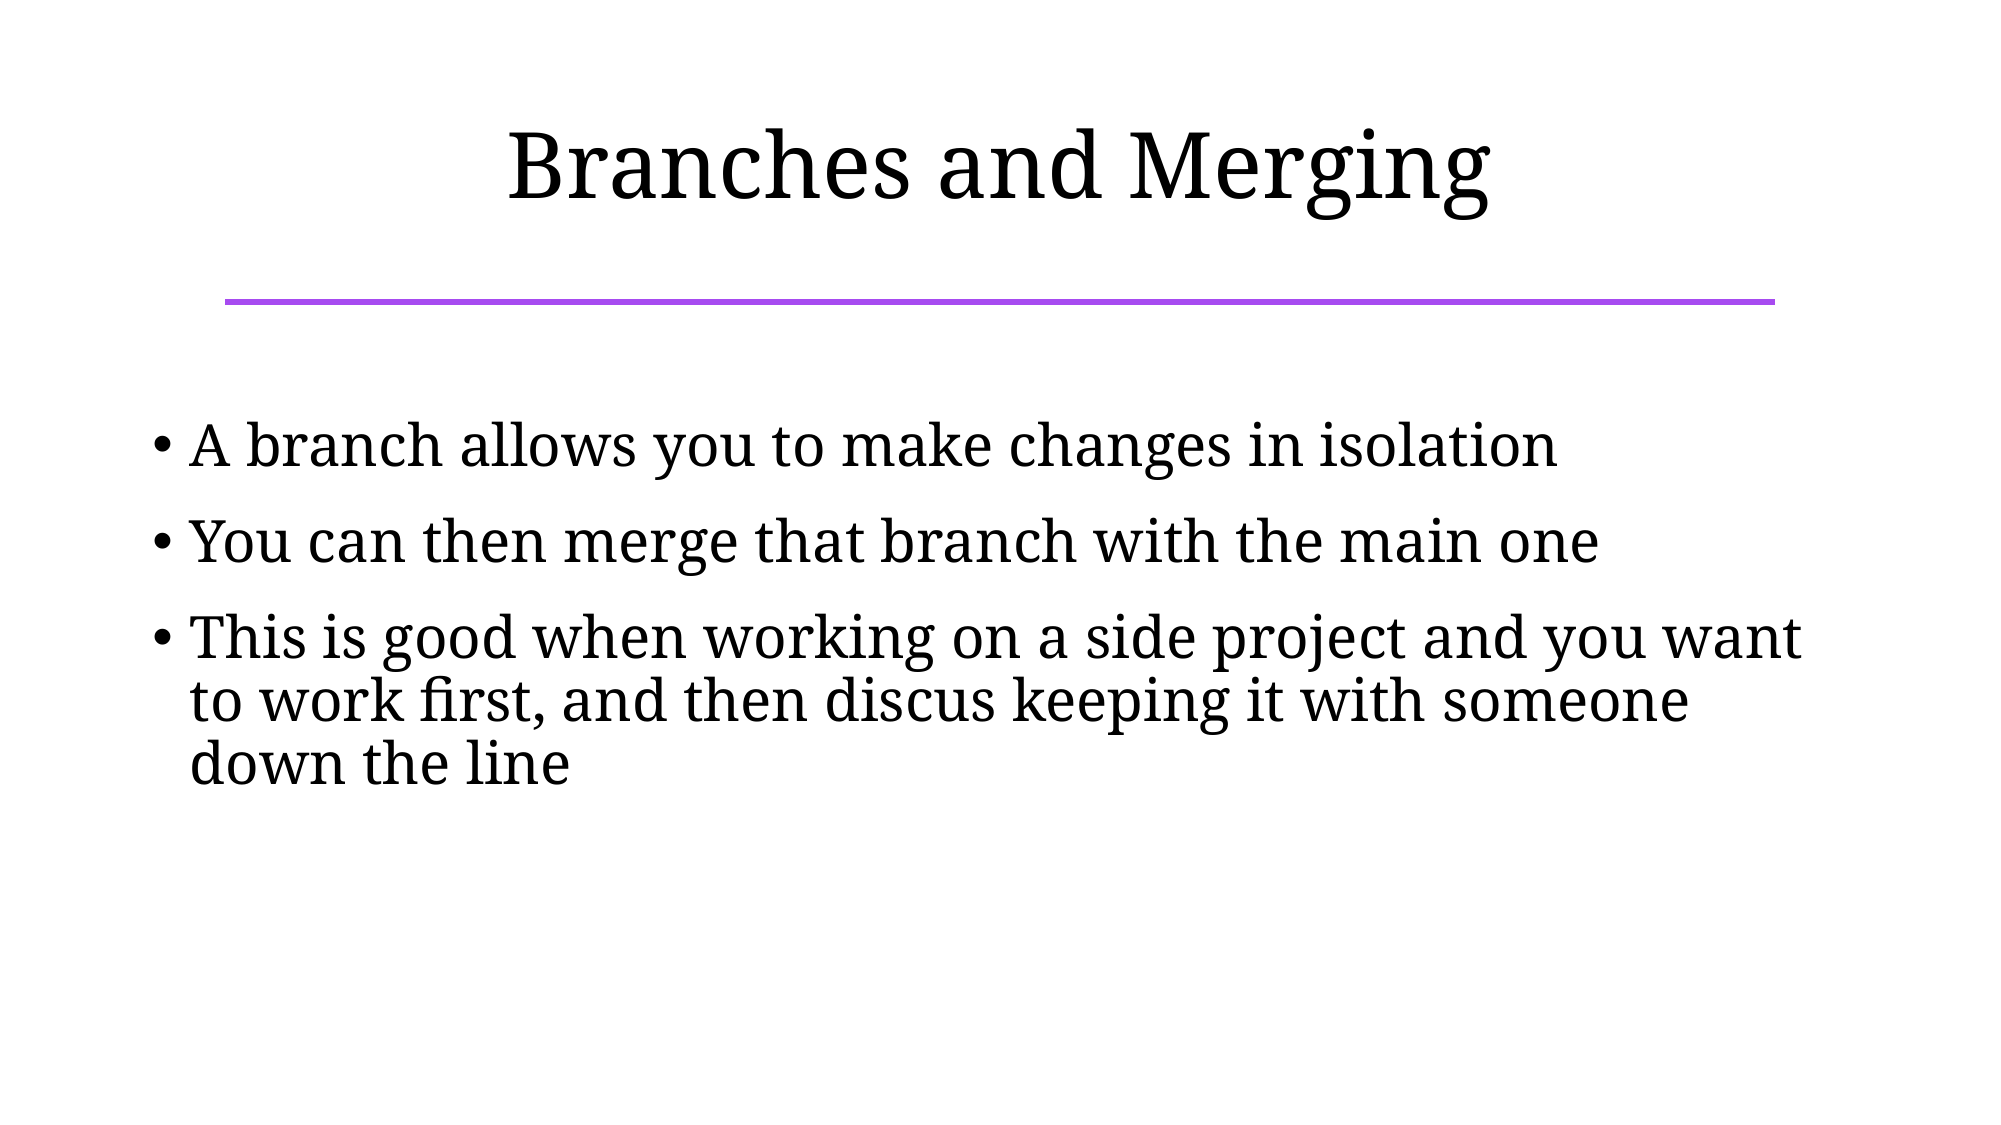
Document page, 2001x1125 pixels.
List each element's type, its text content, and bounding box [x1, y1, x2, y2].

list A branch allows you to make changes in isolation You can then merge that branch with the main one This is good when working on a side project and you want to work first, and then discus keeping it with someone down the line [137, 408, 1863, 1122]
title Branches and Merging [137, 59, 1863, 278]
